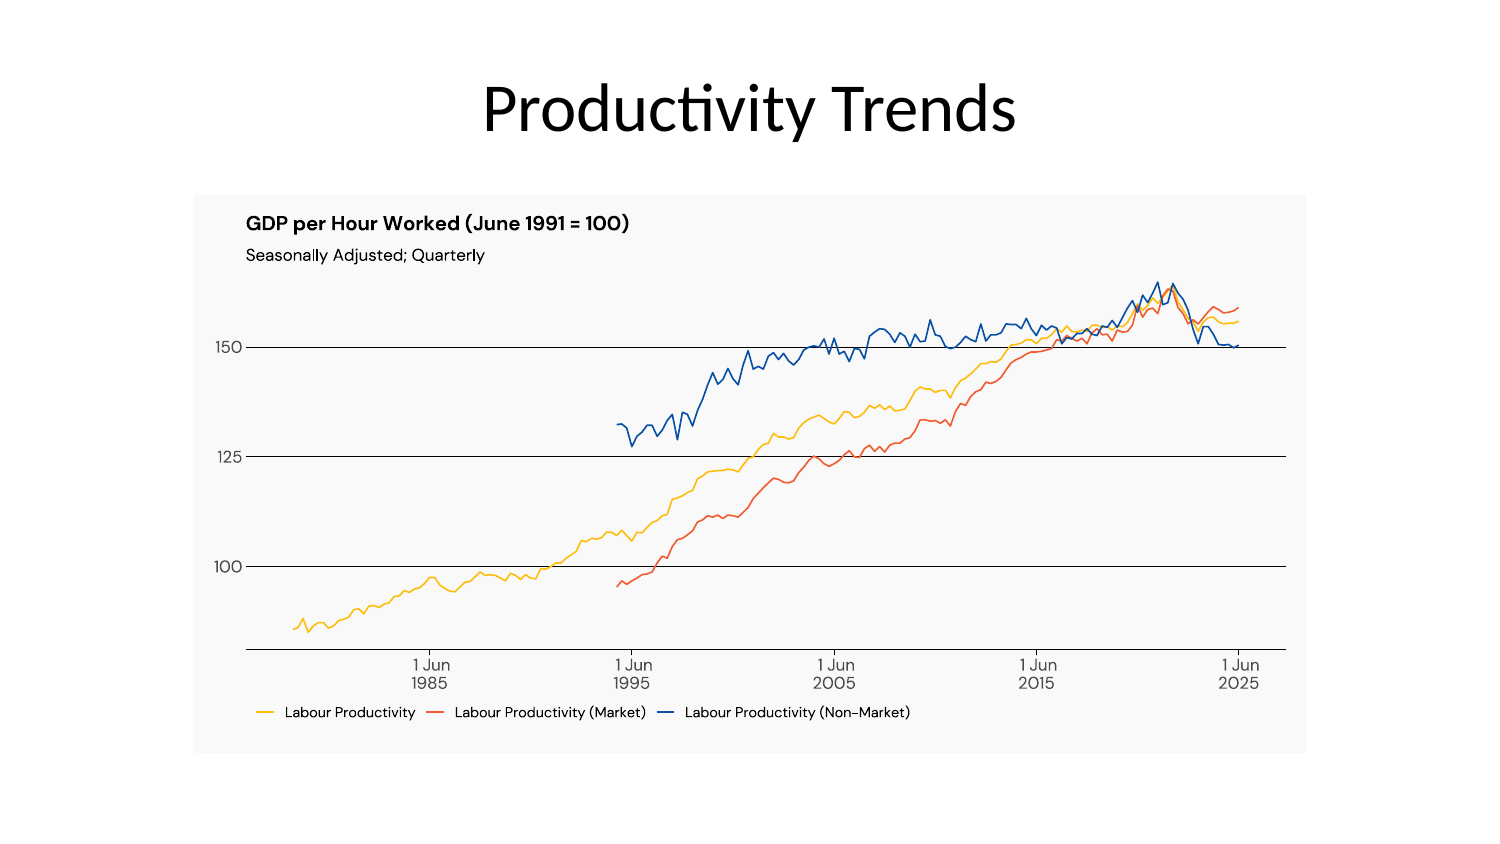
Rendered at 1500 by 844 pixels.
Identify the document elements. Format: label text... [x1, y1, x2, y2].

title Productivity Trends [75, 33, 1425, 175]
picture [193, 195, 1307, 753]
